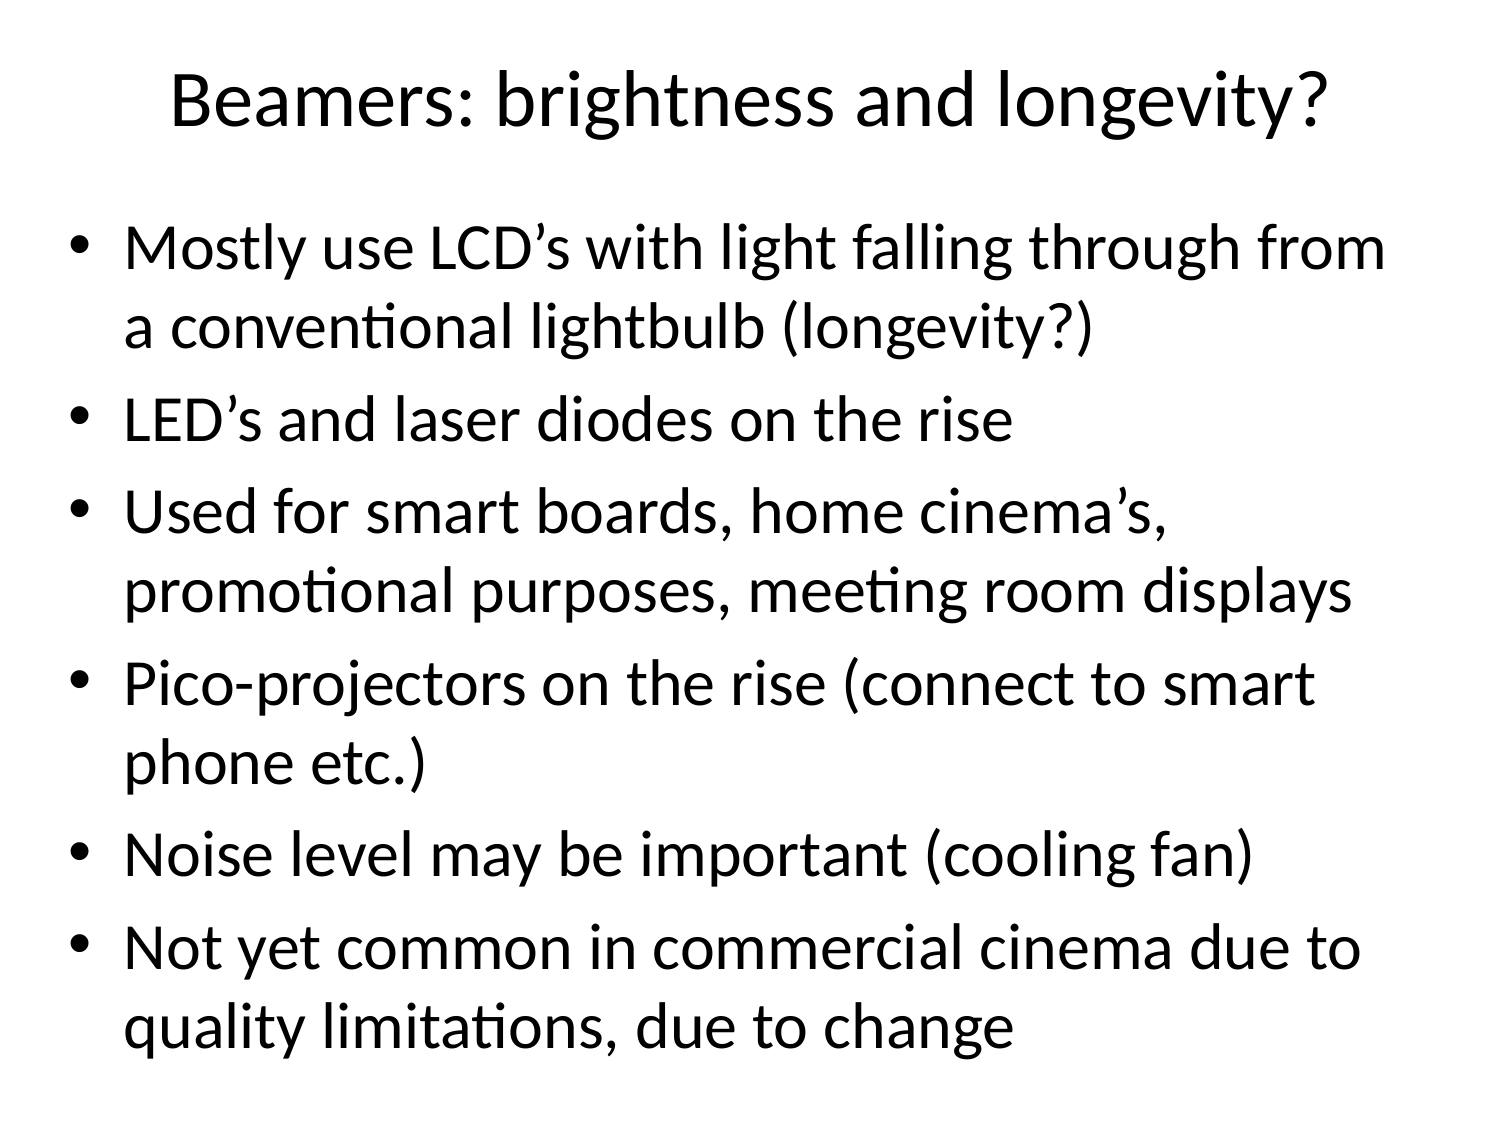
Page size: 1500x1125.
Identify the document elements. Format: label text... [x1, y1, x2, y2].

title Beamers: brightness and longevity? [76, 0, 1427, 188]
list Mostly use LCD’s with light falling through from a conventional lightbulb (longevity?) LED’s and laser diodes on the rise Used for smart boards, home cinema’s, promotional purposes, meeting room displays Pico-projectors on the rise (connect to smart phone etc.) Noise level may be important (cooling fan) Not yet common in commercial cinema due to quality limitations, due to change [53, 196, 1447, 1071]
